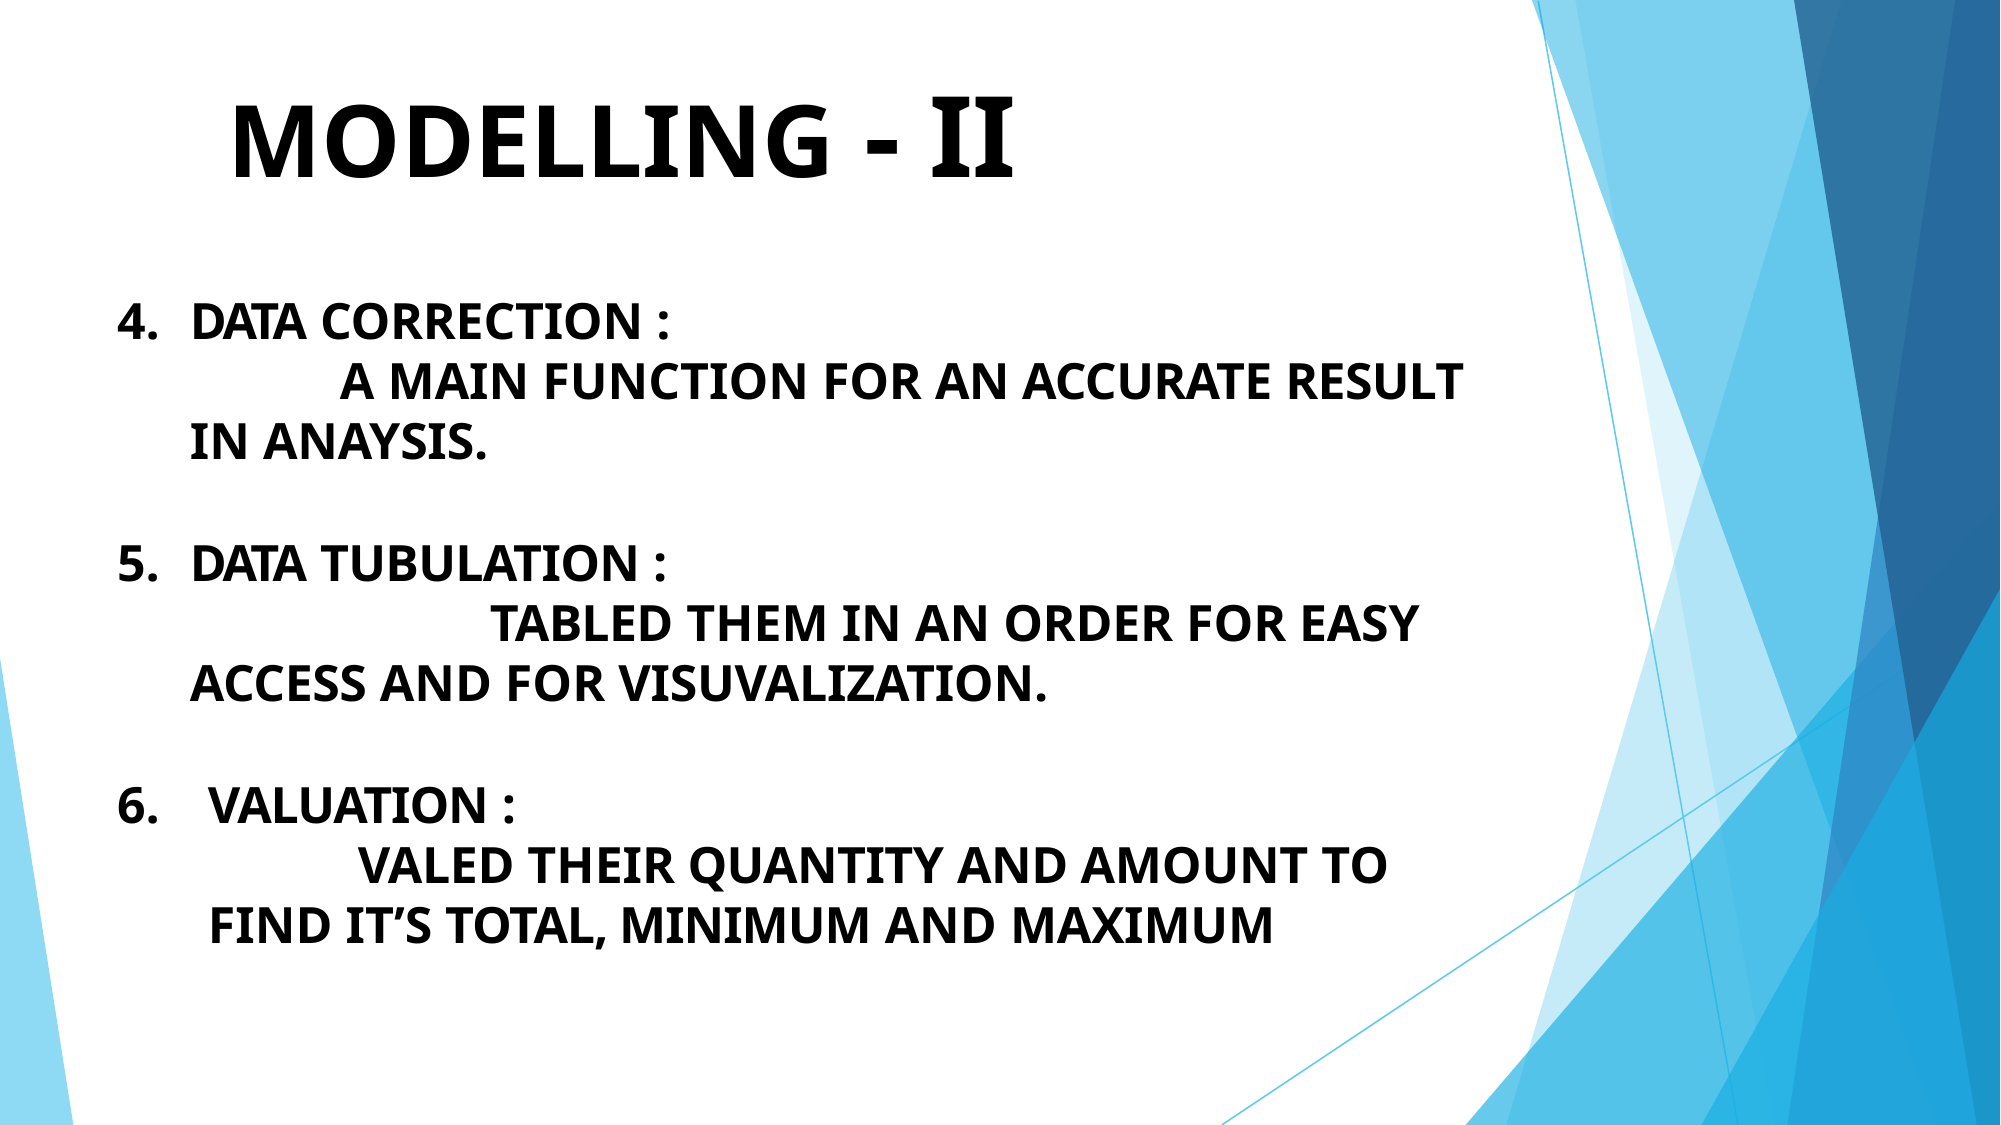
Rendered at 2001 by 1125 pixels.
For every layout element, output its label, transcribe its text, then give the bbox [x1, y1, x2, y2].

text_box DATA CORRECTION : A MAIN FUNCTION FOR AN ACCURATE RESULT IN ANAYSIS. DATA TUBULATION : TABLED THEM IN AN ORDER FOR EASY ACCESS AND FOR VISUVALIZATION. VALUATION : VALED THEIR QUANTITY AND AMOUNT TO FIND IT’S TOTAL, MINIMUM AND MAXIMUM [62, 287, 1511, 954]
text_box MODELLING - II [174, 62, 1785, 200]
